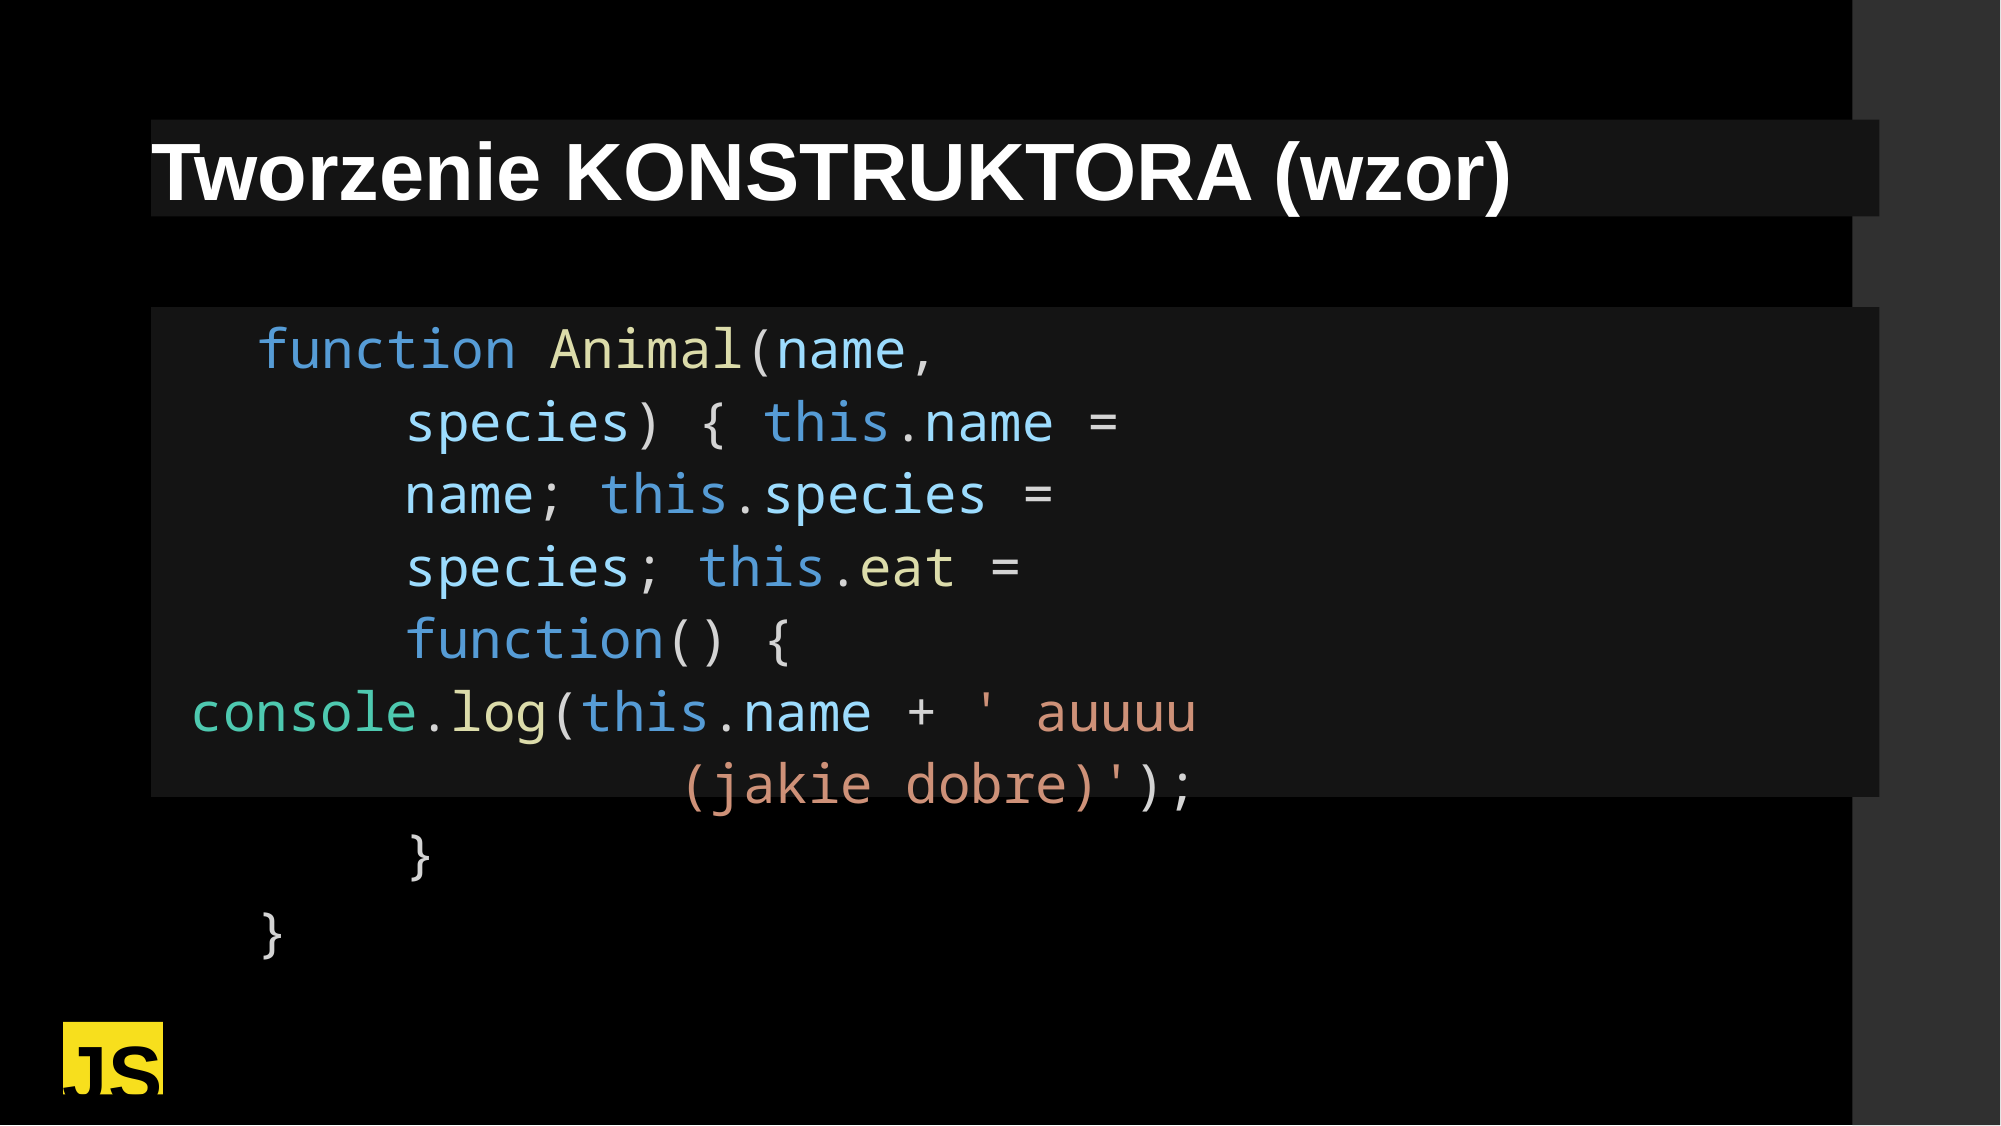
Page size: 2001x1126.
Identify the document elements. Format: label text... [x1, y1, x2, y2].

text_box Tworzenie KONSTRUKTORA (wzor) [151, 119, 1880, 217]
text_box JS [63, 1021, 163, 1095]
text_box function Animal(name, species) { this.name = name; this.species = species; this.eat = function() { console.log(this.name + ' auuuu (jakie dobre)'); } } [151, 307, 1880, 797]
